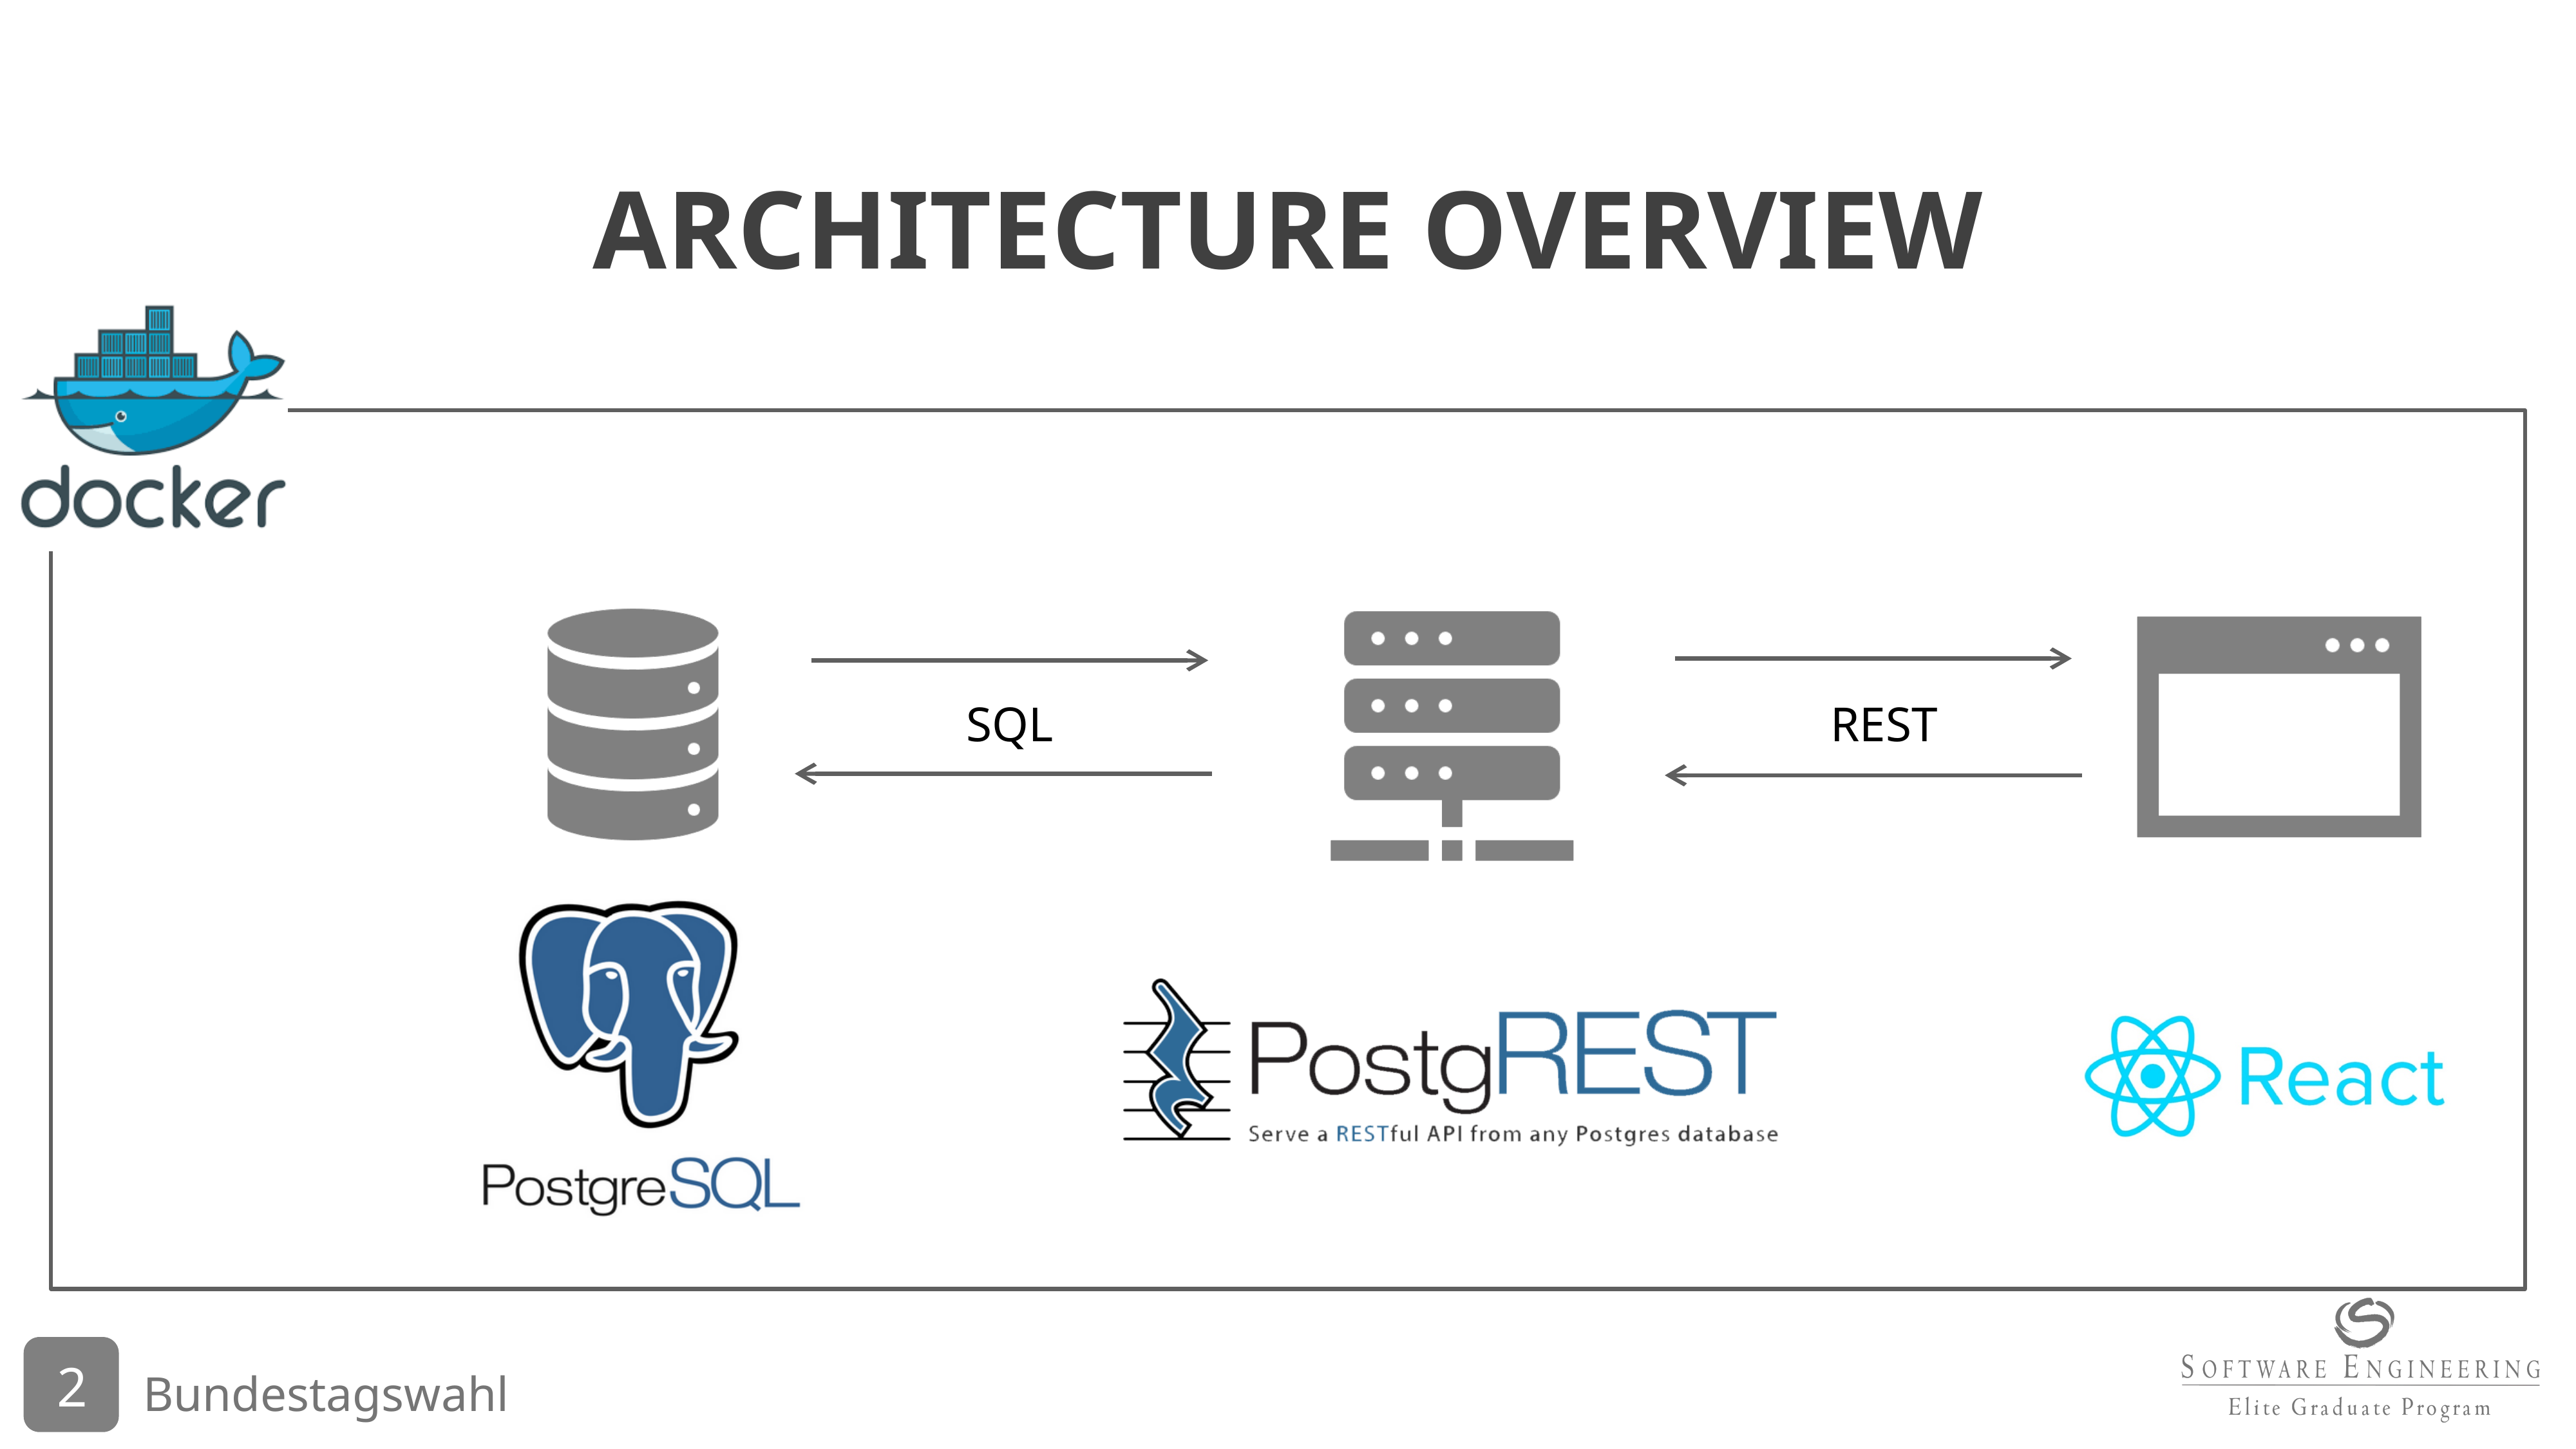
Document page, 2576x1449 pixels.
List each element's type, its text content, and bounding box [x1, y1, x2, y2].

text_box 2 [19, 1348, 126, 1423]
picture [487, 578, 779, 871]
text_box [50, 409, 2526, 1290]
picture [1291, 574, 1614, 898]
picture [1095, 965, 1809, 1175]
picture [462, 898, 814, 1218]
text_box ARCHITECTURE OVERVIEW [0, 156, 2576, 296]
picture [19, 283, 288, 551]
picture [2067, 964, 2468, 1188]
picture [2181, 1298, 2540, 1423]
picture [2109, 556, 2450, 898]
